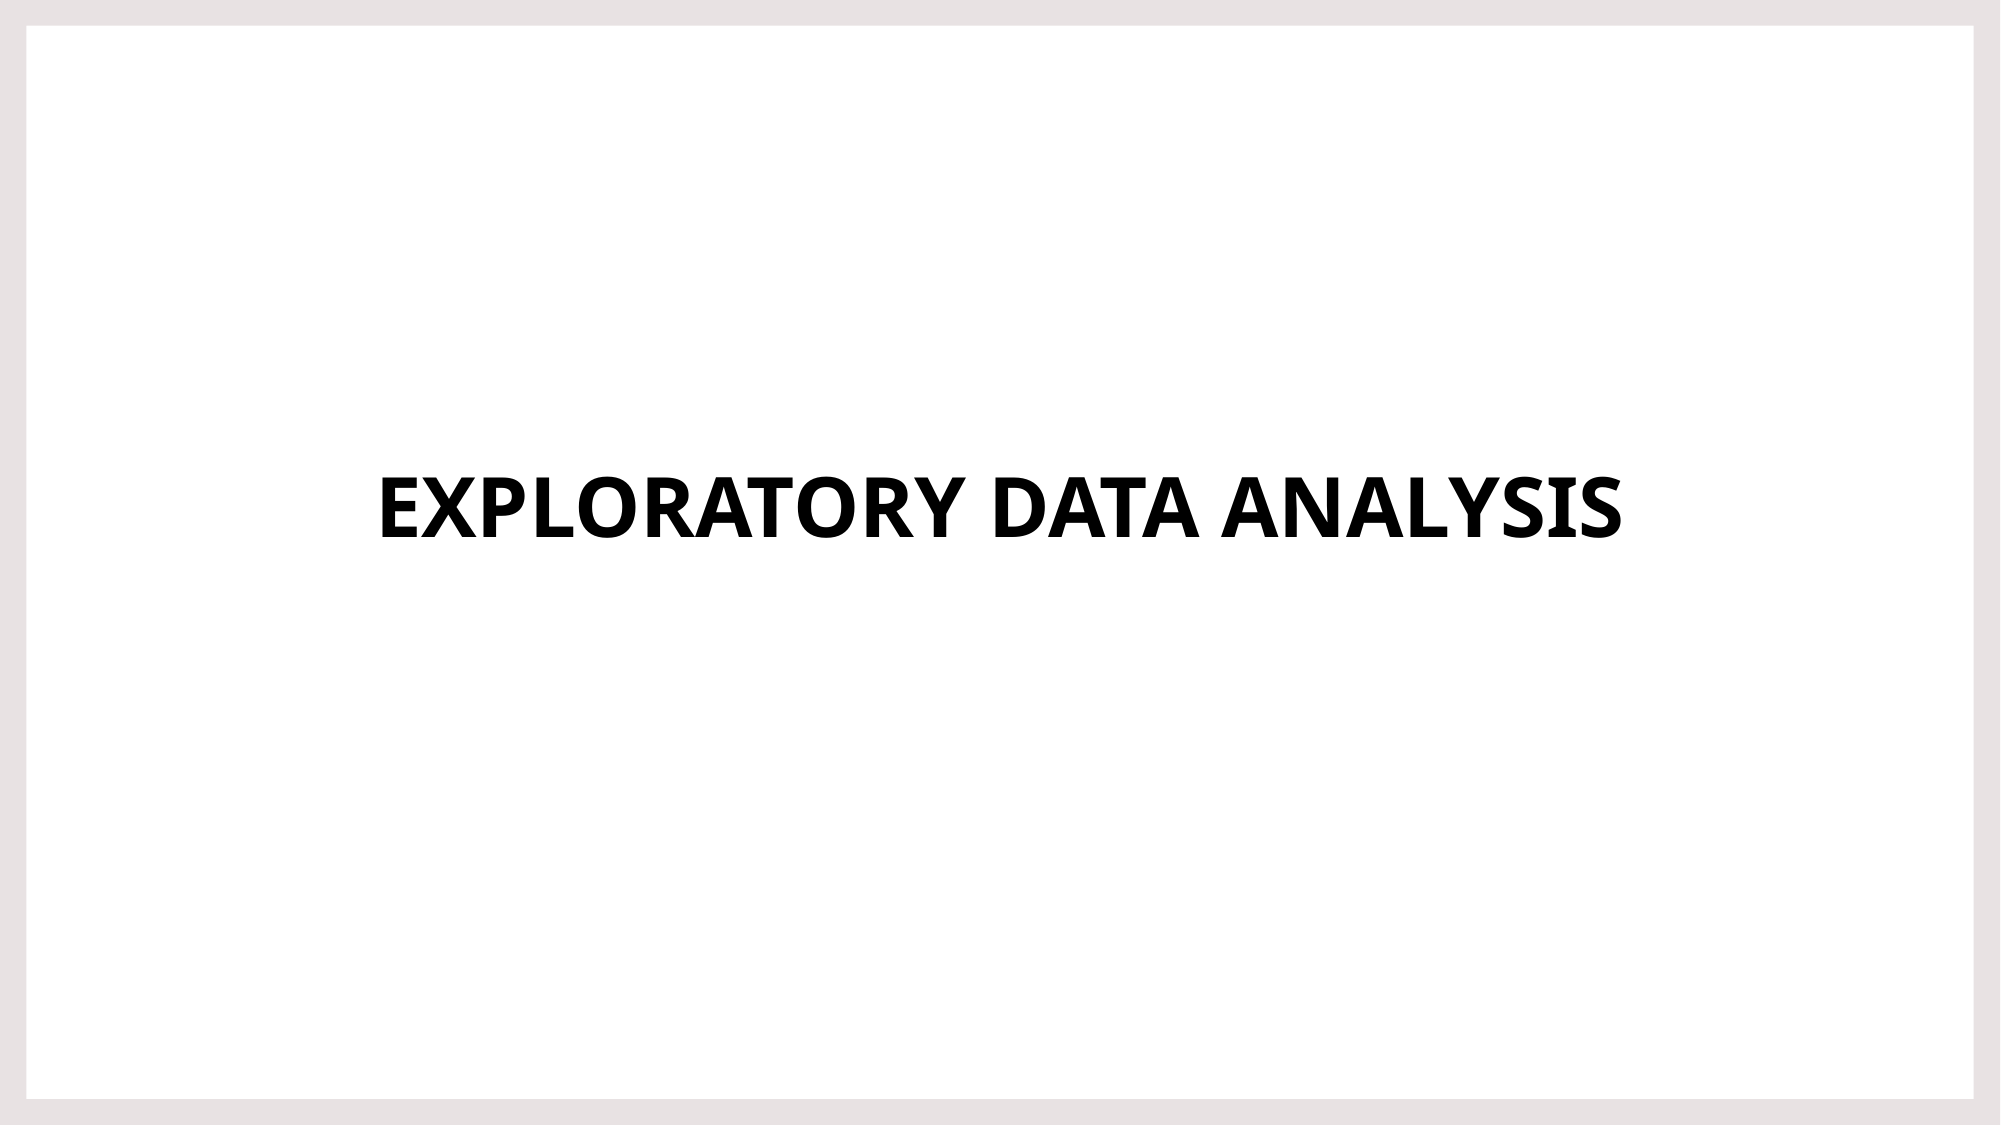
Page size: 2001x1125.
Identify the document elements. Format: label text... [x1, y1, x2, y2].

text_box EXPLORATORY DATA ANALYSIS [287, 446, 1713, 562]
